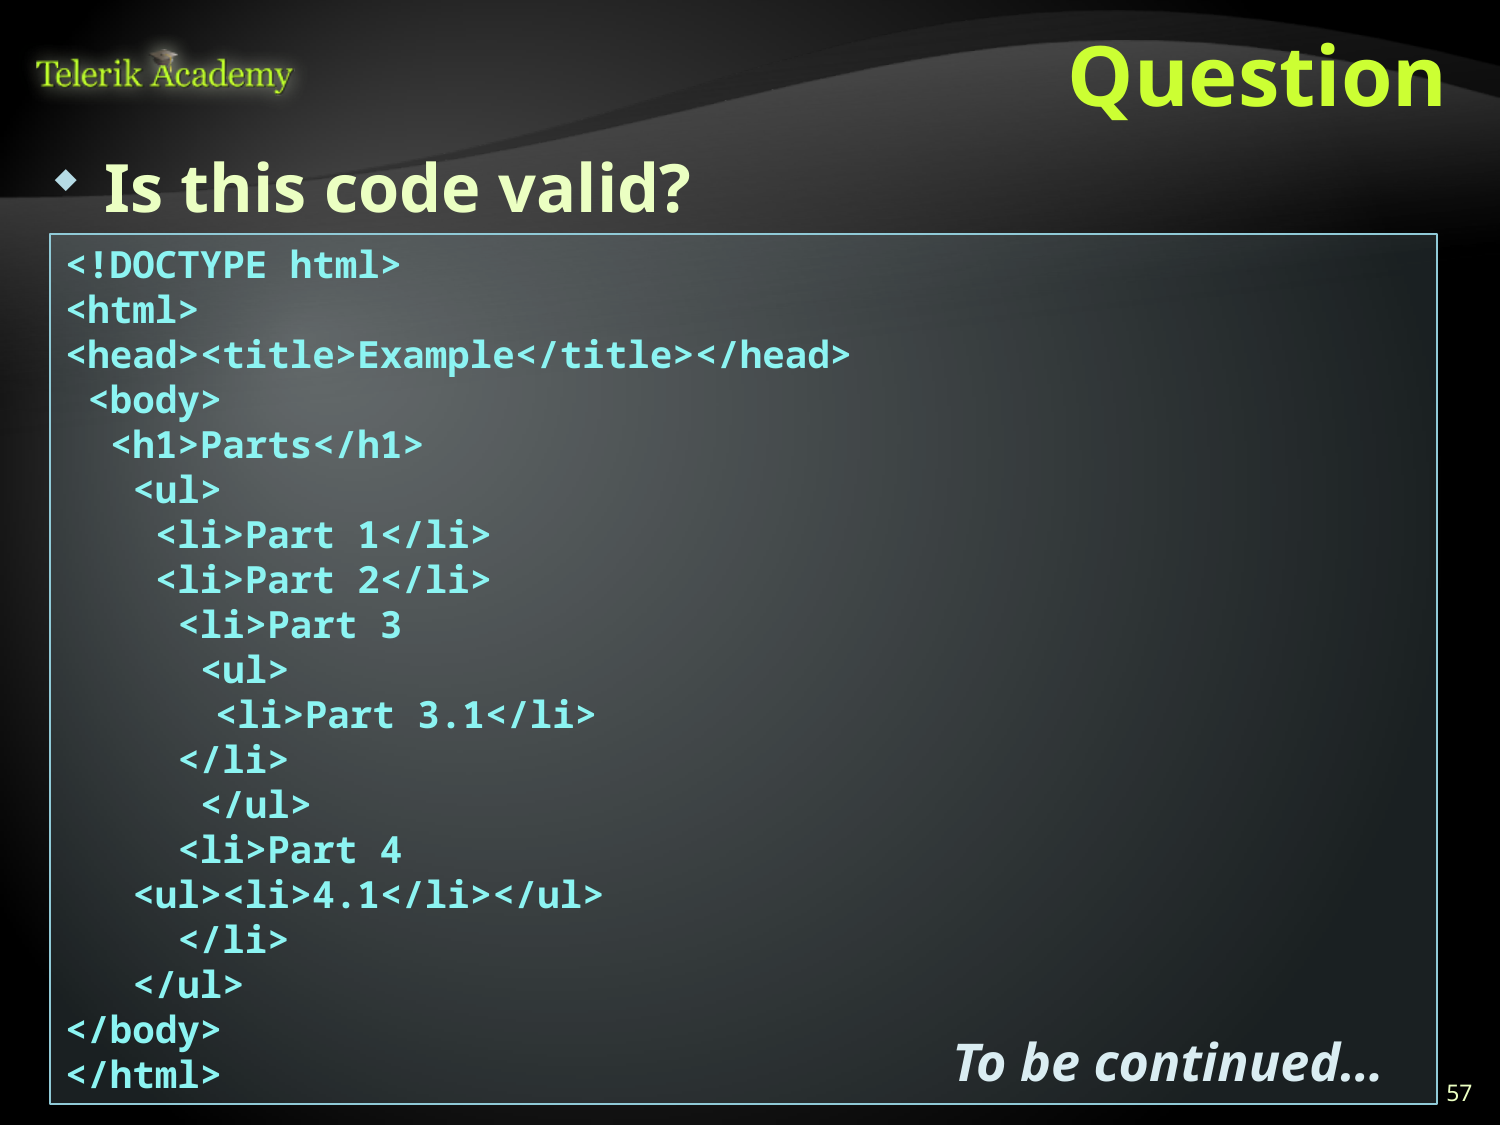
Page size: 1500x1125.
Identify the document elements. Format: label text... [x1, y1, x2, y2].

slide_number 57 [1412, 1074, 1488, 1113]
text_box <!DOCTYPE html> <html> <head><title>Example</title></head> <body> <h1>Parts</h1> <ul> <li>Part 1</li> <li>Part 2</li> <li>Part 3 <ul> <li>Part 3.1</li> </li> </ul> <li>Part 4 <ul><li>4.1</li></ul> </li> </ul> </body> </html> [50, 233, 1438, 1104]
list Is this code valid? [37, 138, 1463, 235]
title Question [300, 12, 1463, 138]
picture [0, 0, 1500, 1125]
text_box To be continued… [937, 1021, 1400, 1099]
